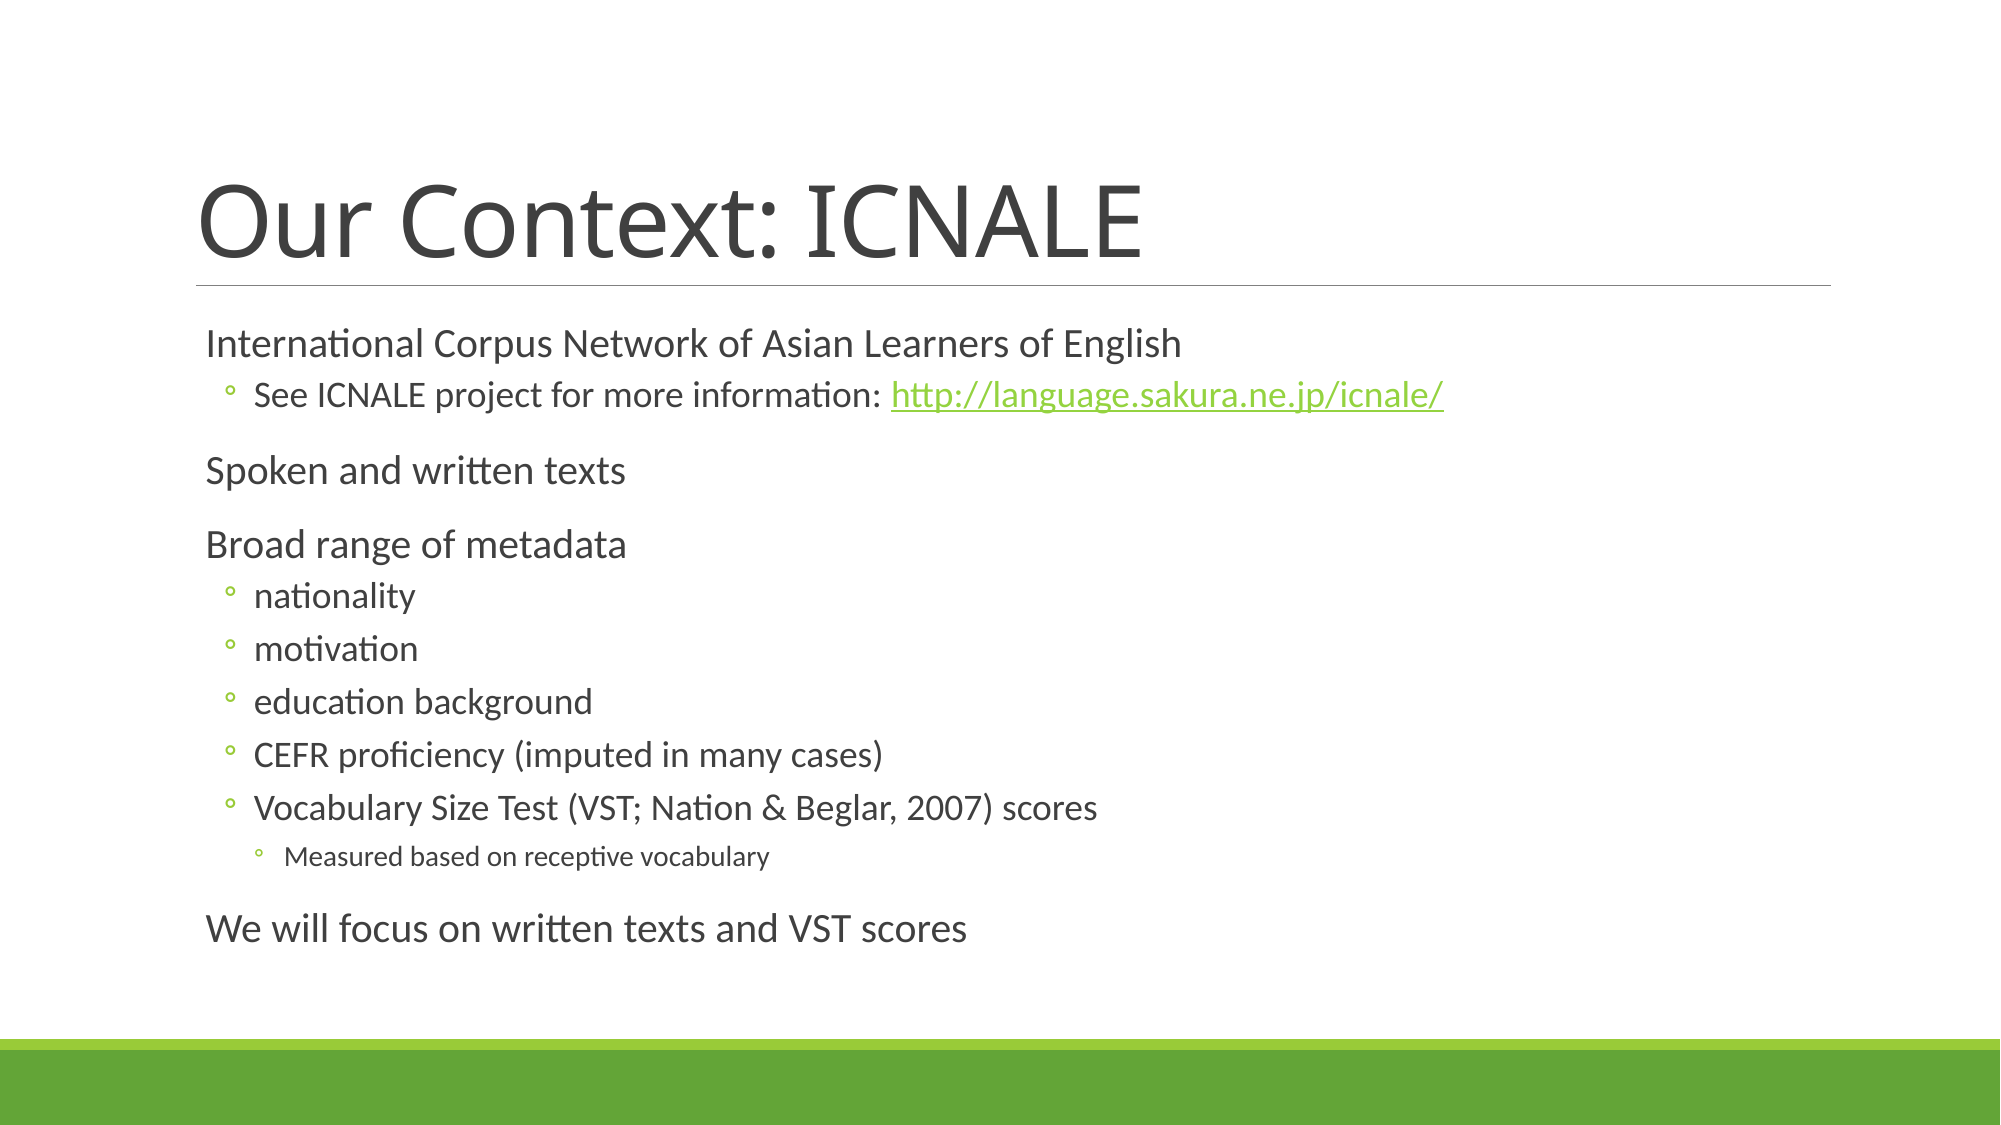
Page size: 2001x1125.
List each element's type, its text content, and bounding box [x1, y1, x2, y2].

list International Corpus Network of Asian Learners of English See ICNALE project for more information: http://language.sakura.ne.jp/icnale/ Spoken and written texts Broad range of metadata nationality motivation education background CEFR proficiency (imputed in many cases) Vocabulary Size Test (VST; Nation & Beglar, 2007) scores Measured based on receptive vocabulary We will focus on written texts and VST scores [190, 313, 1541, 1091]
title Our Context: ICNALE [180, 47, 1830, 285]
